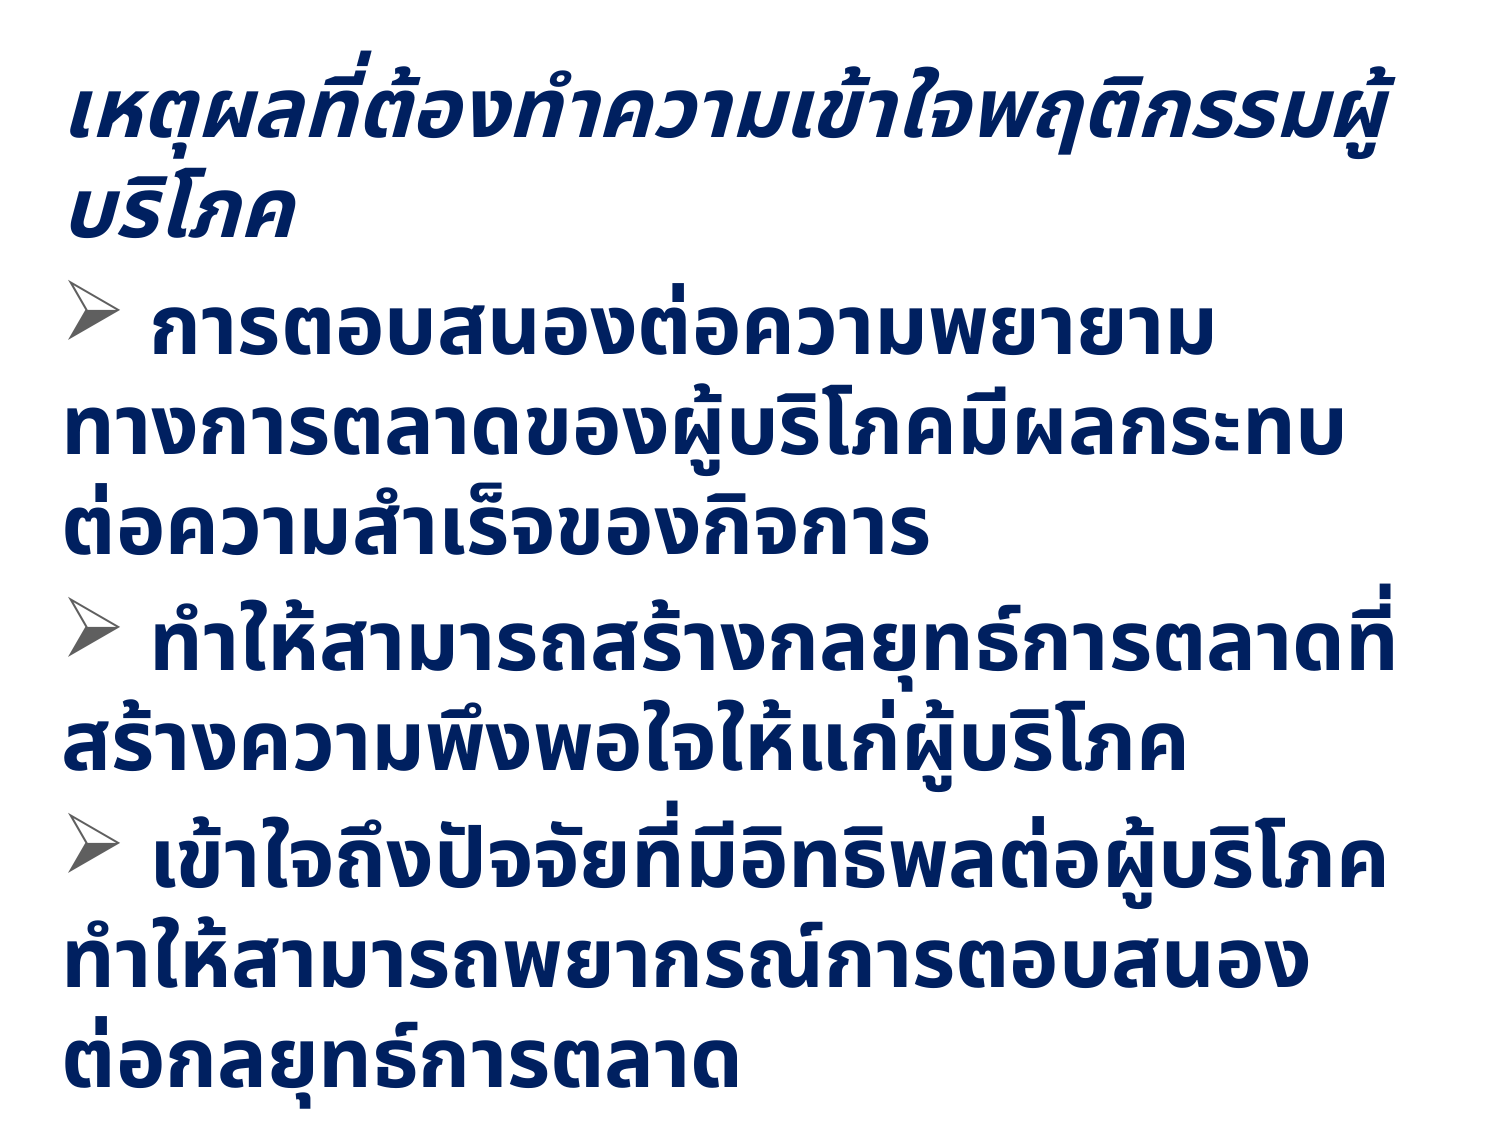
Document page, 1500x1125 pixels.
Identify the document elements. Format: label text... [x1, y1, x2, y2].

text_box เหตุผลที่ต้องทำความเข้าใจพฤติกรรมผู้บริโภค การตอบสนองต่อความพยายามทางการตลาดของผู้บริโภคมีผลกระทบต่อความสำเร็จของกิจการ ทำให้สามารถสร้างกลยุทธ์การตลาดที่สร้างความพึงพอใจให้แก่ผู้บริโภค เข้าใจถึงปัจจัยที่มีอิทธิพลต่อผู้บริโภค ทำให้สามารถพยากรณ์การตอบสนองต่อกลยุทธ์การตลาด [46, 46, 1430, 735]
